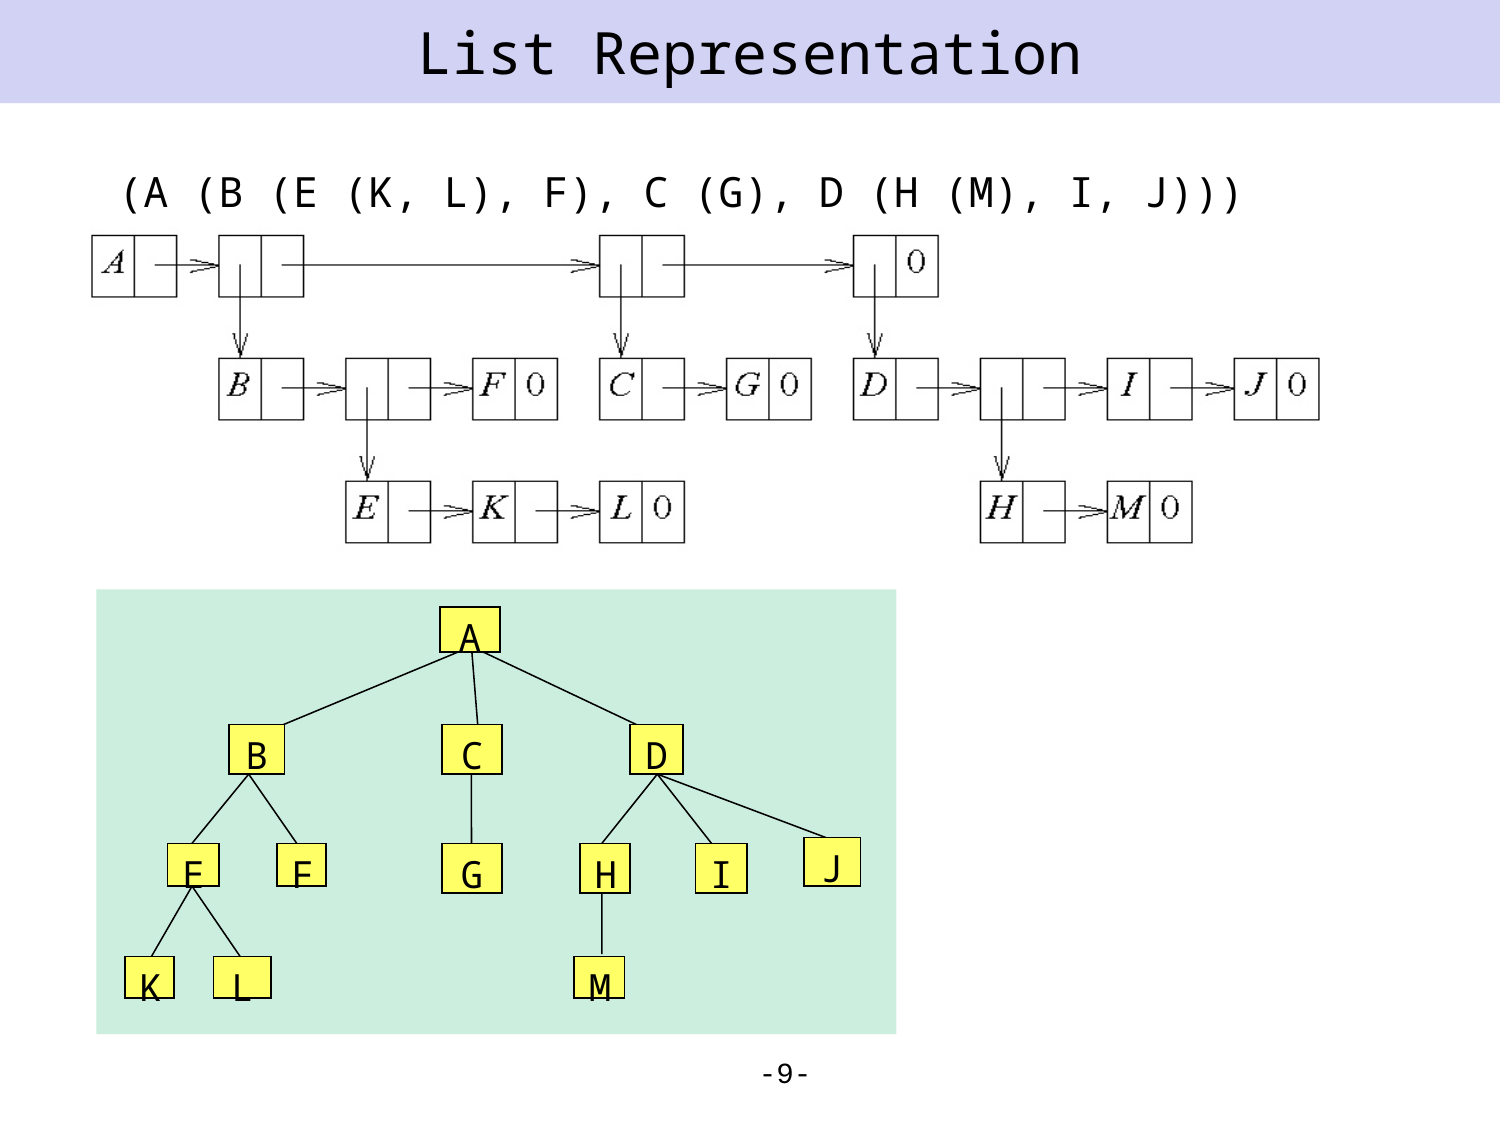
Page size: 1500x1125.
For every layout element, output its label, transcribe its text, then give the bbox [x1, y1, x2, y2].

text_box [95, 589, 897, 1035]
title List Representation [0, 0, 1500, 104]
slide_number -9- [513, 1046, 827, 1094]
list (A (B (E (K, L), F), C (G), D (H (M), I, J))) [103, 158, 1421, 1018]
picture [76, 218, 1342, 558]
